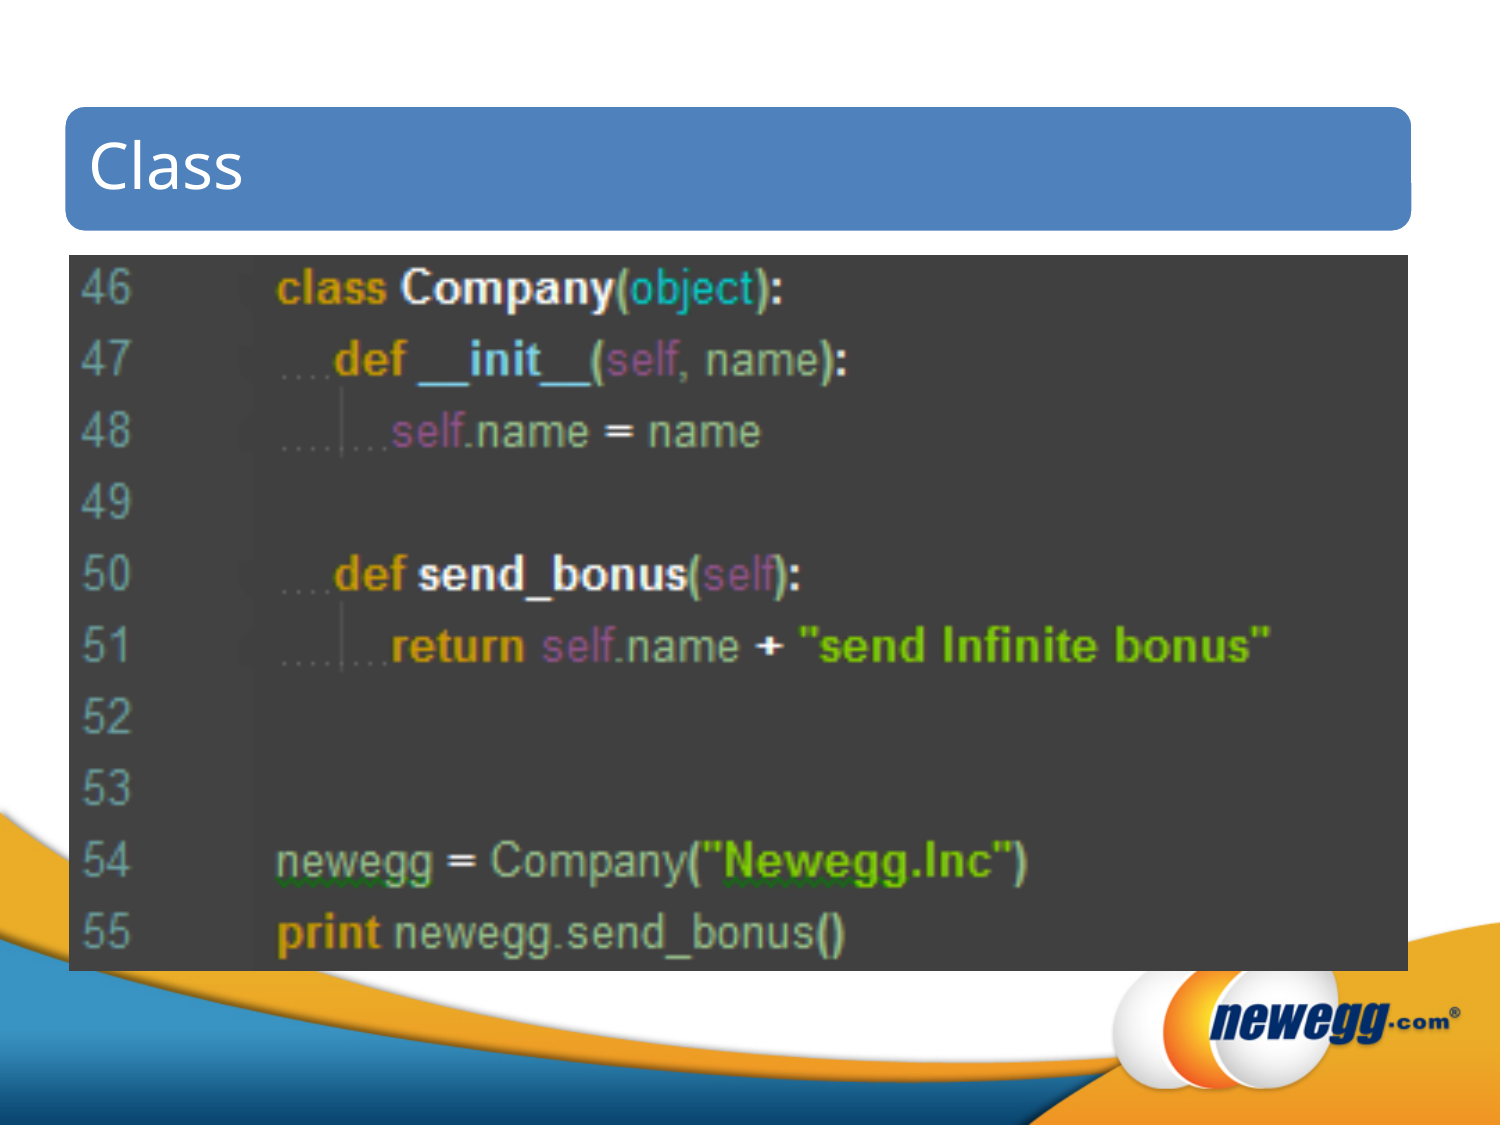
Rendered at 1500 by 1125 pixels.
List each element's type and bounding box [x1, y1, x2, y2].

picture [0, 0, 1500, 1125]
text_box [63, 104, 1414, 233]
